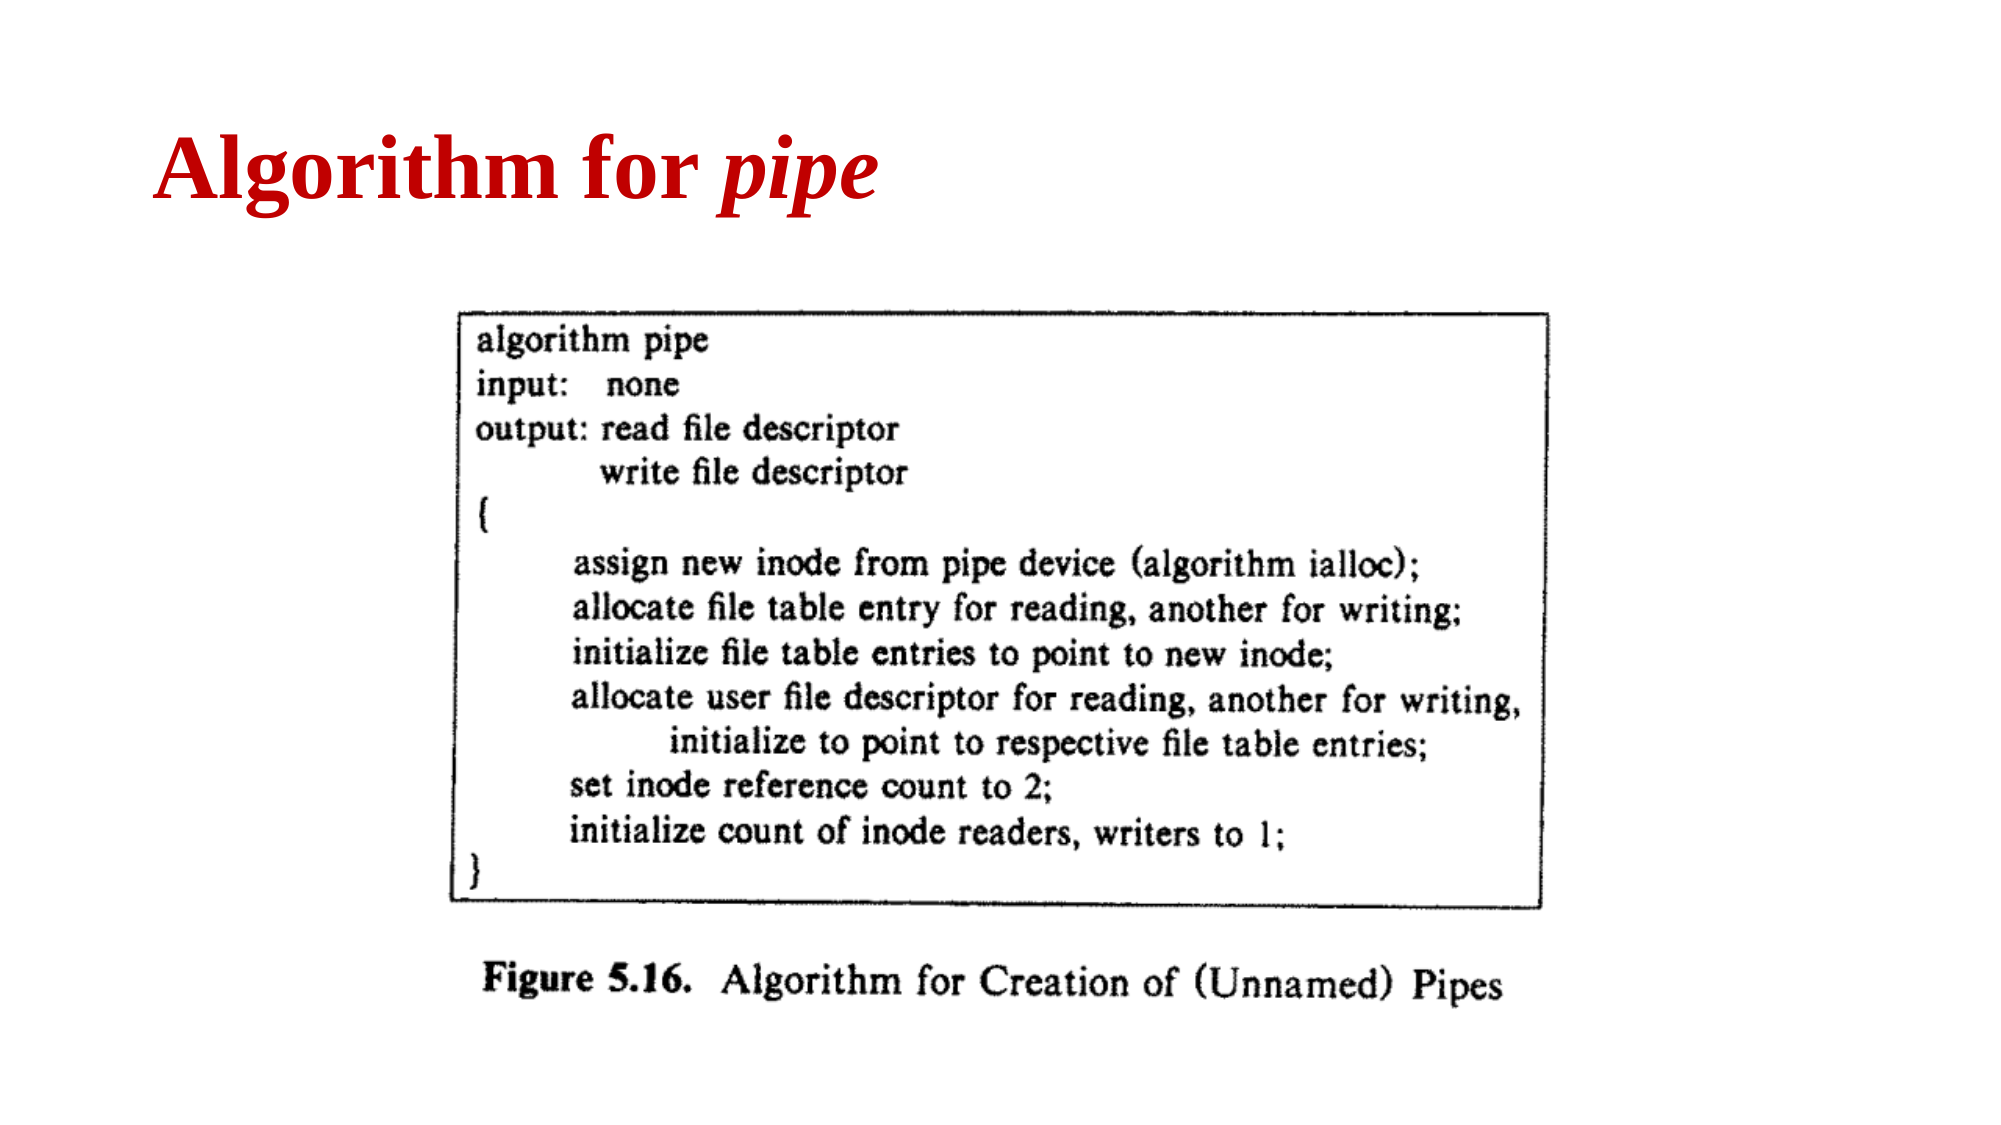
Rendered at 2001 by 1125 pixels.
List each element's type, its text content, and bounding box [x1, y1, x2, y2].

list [442, 300, 1558, 1012]
title Algorithm for pipe [137, 59, 1863, 278]
